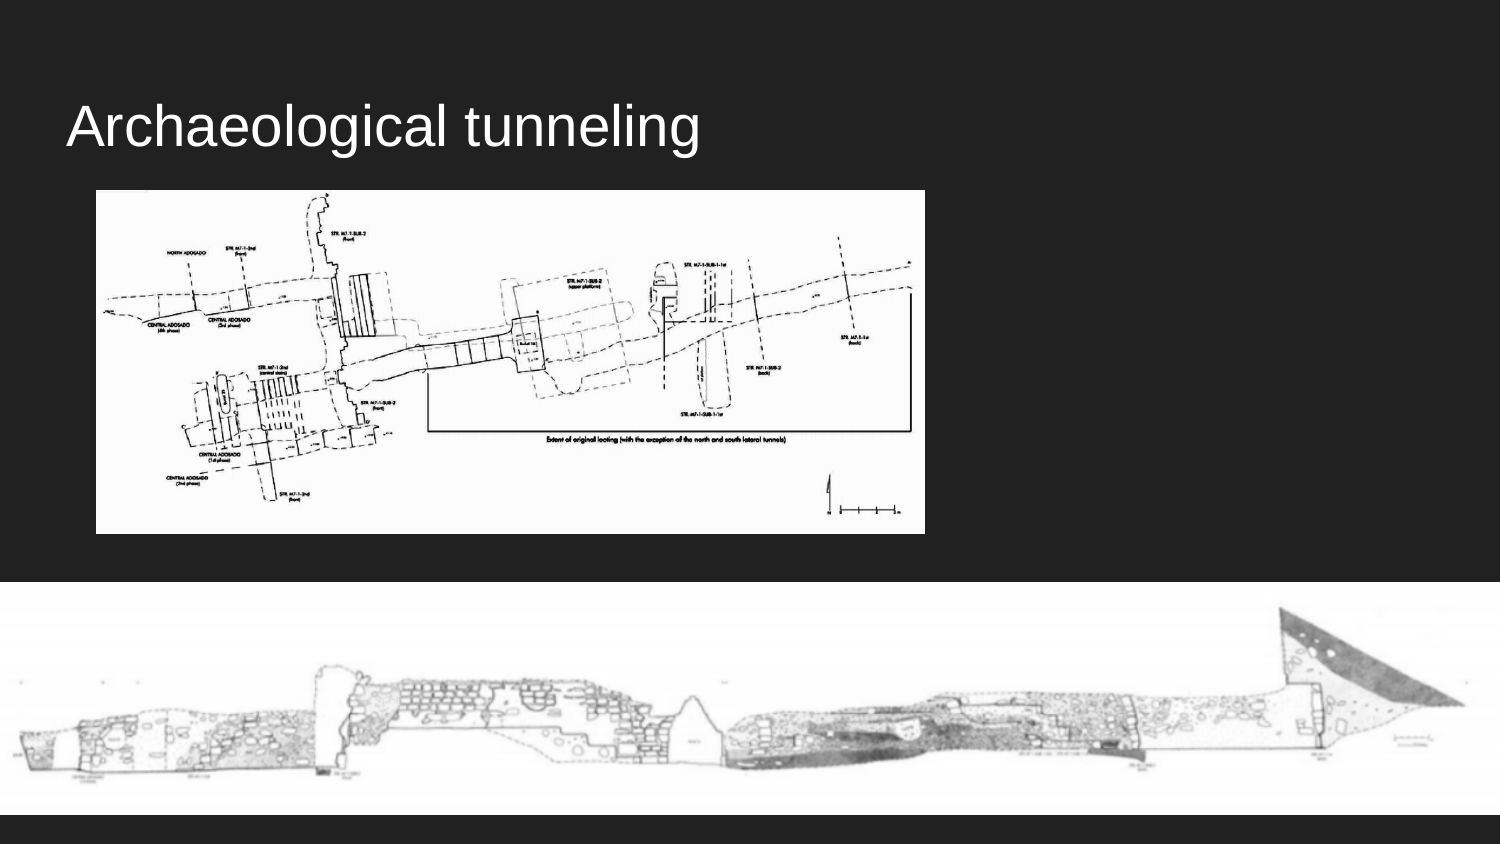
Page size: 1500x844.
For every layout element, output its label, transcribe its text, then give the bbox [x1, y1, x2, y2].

picture [96, 190, 925, 534]
picture [0, 582, 1500, 815]
title Archaeological tunneling [51, 72, 1449, 167]
